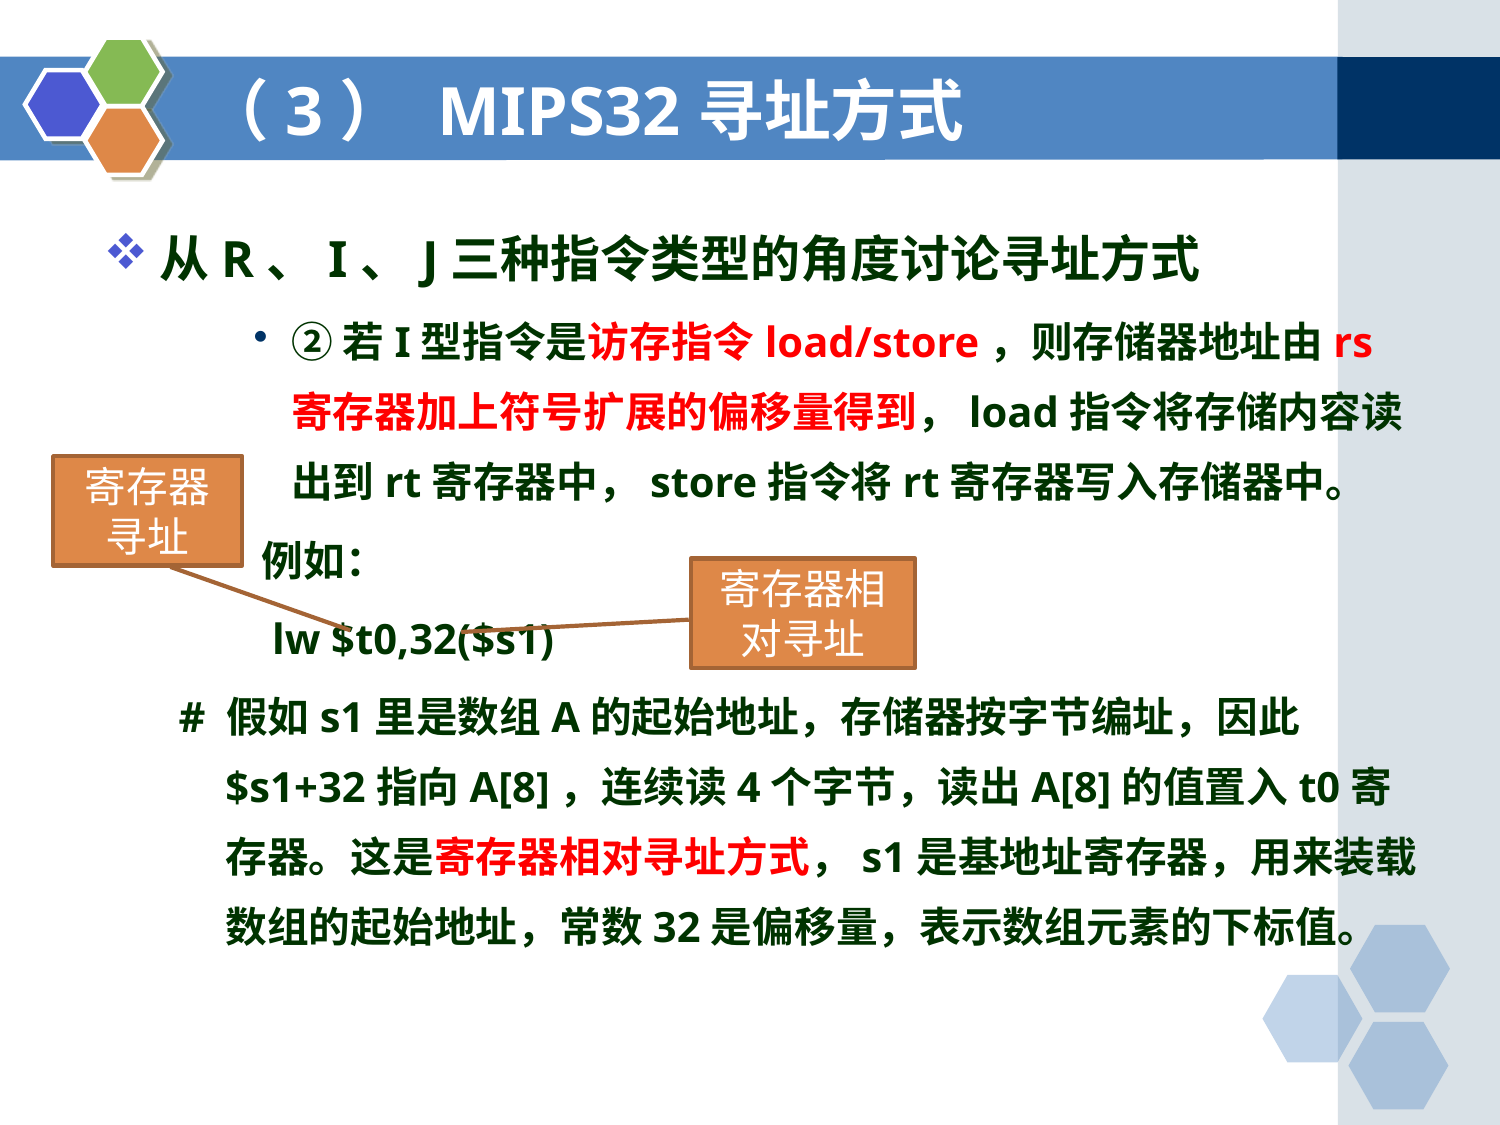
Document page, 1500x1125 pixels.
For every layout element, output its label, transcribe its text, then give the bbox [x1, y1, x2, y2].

title （3） MIPS32寻址方式 [187, 62, 1288, 155]
text_box 寄存器相对寻址 [461, 556, 917, 670]
list 从R、I、J三种指令类型的角度讨论寻址方式 ②若I型指令是访存指令load/store，则存储器地址由rs寄存器加上符号扩展的偏移量得到，load指令将存储内容读出到rt寄存器中，store指令将rt寄存器写入存储器中。 例如： lw $t0,32($s1) # 假如s1里是数组A的起始地址，存储器按字节编址，因此$s1+32指向A[8]，连续读4个字节，读出A[8]的值置入t0寄存器。这是寄存器相对寻址方式，s1是基地址寄存器，用来装载数组的起始地址，常数32是偏移量，表示数组元素的下标值。 [88, 196, 1439, 1030]
text_box 寄存器寻址 [51, 454, 352, 633]
